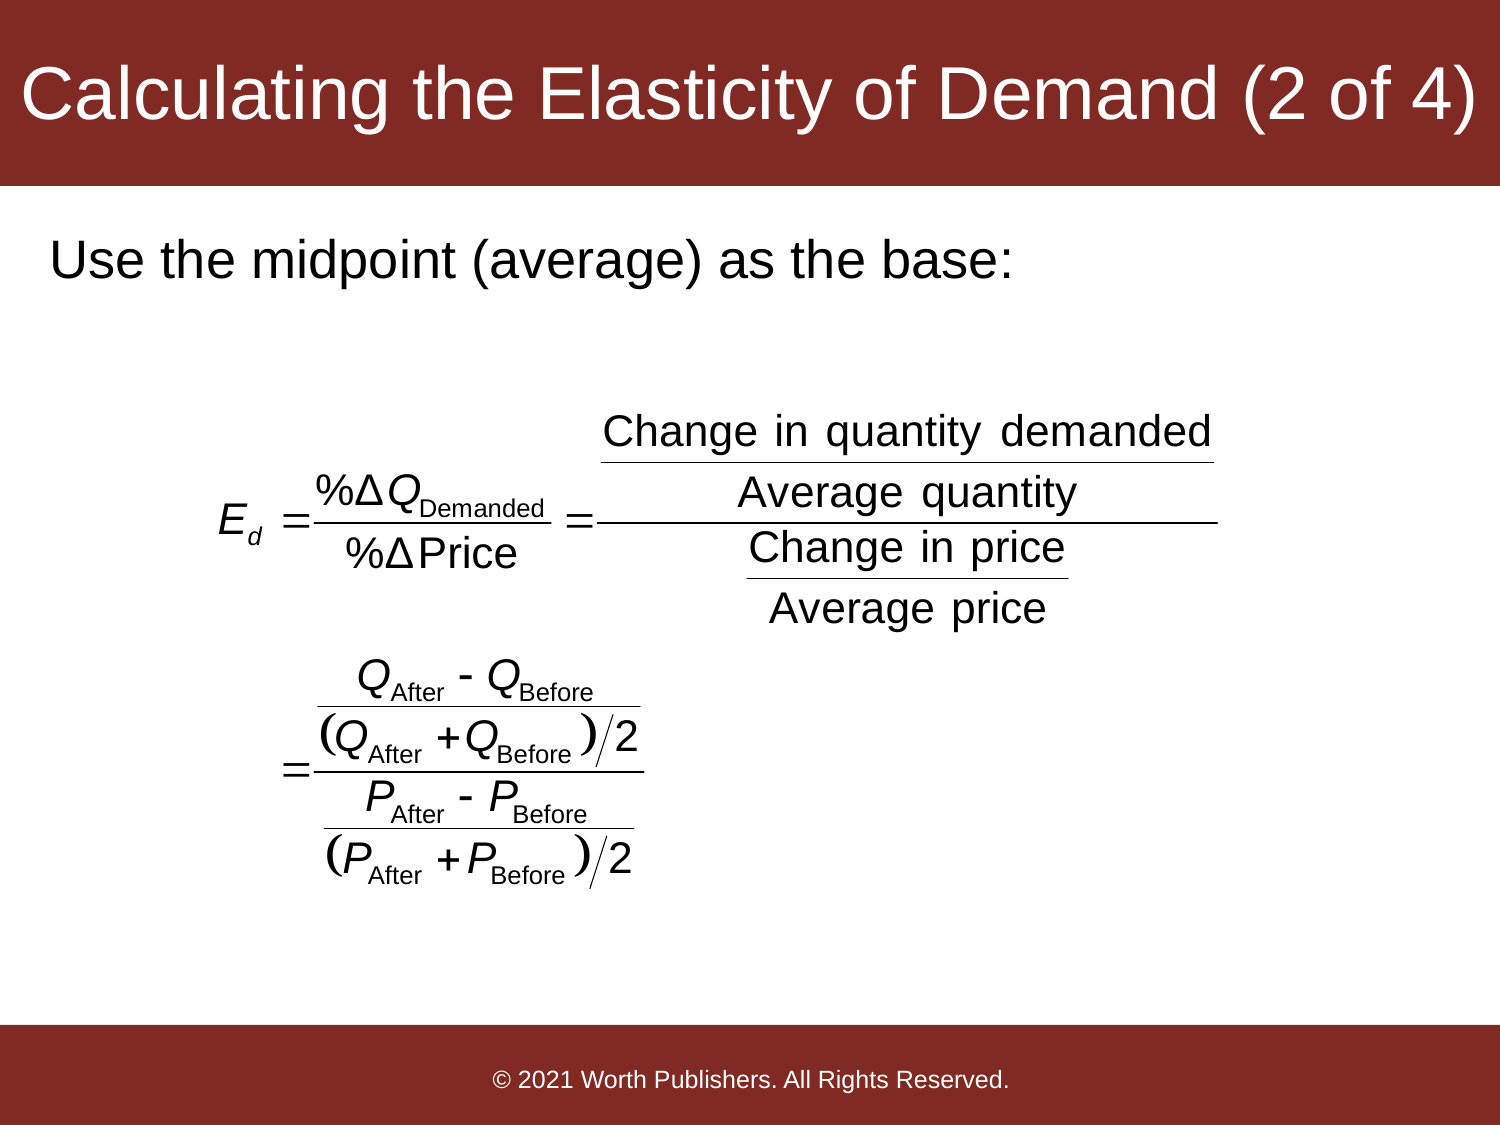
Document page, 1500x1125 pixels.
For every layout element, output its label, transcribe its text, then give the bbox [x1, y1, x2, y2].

title Calculating the Elasticity of Demand (2 of 4) [0, 2, 1500, 177]
list Use the midpoint (average) as the base: [34, 216, 1472, 338]
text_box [211, 402, 1228, 898]
